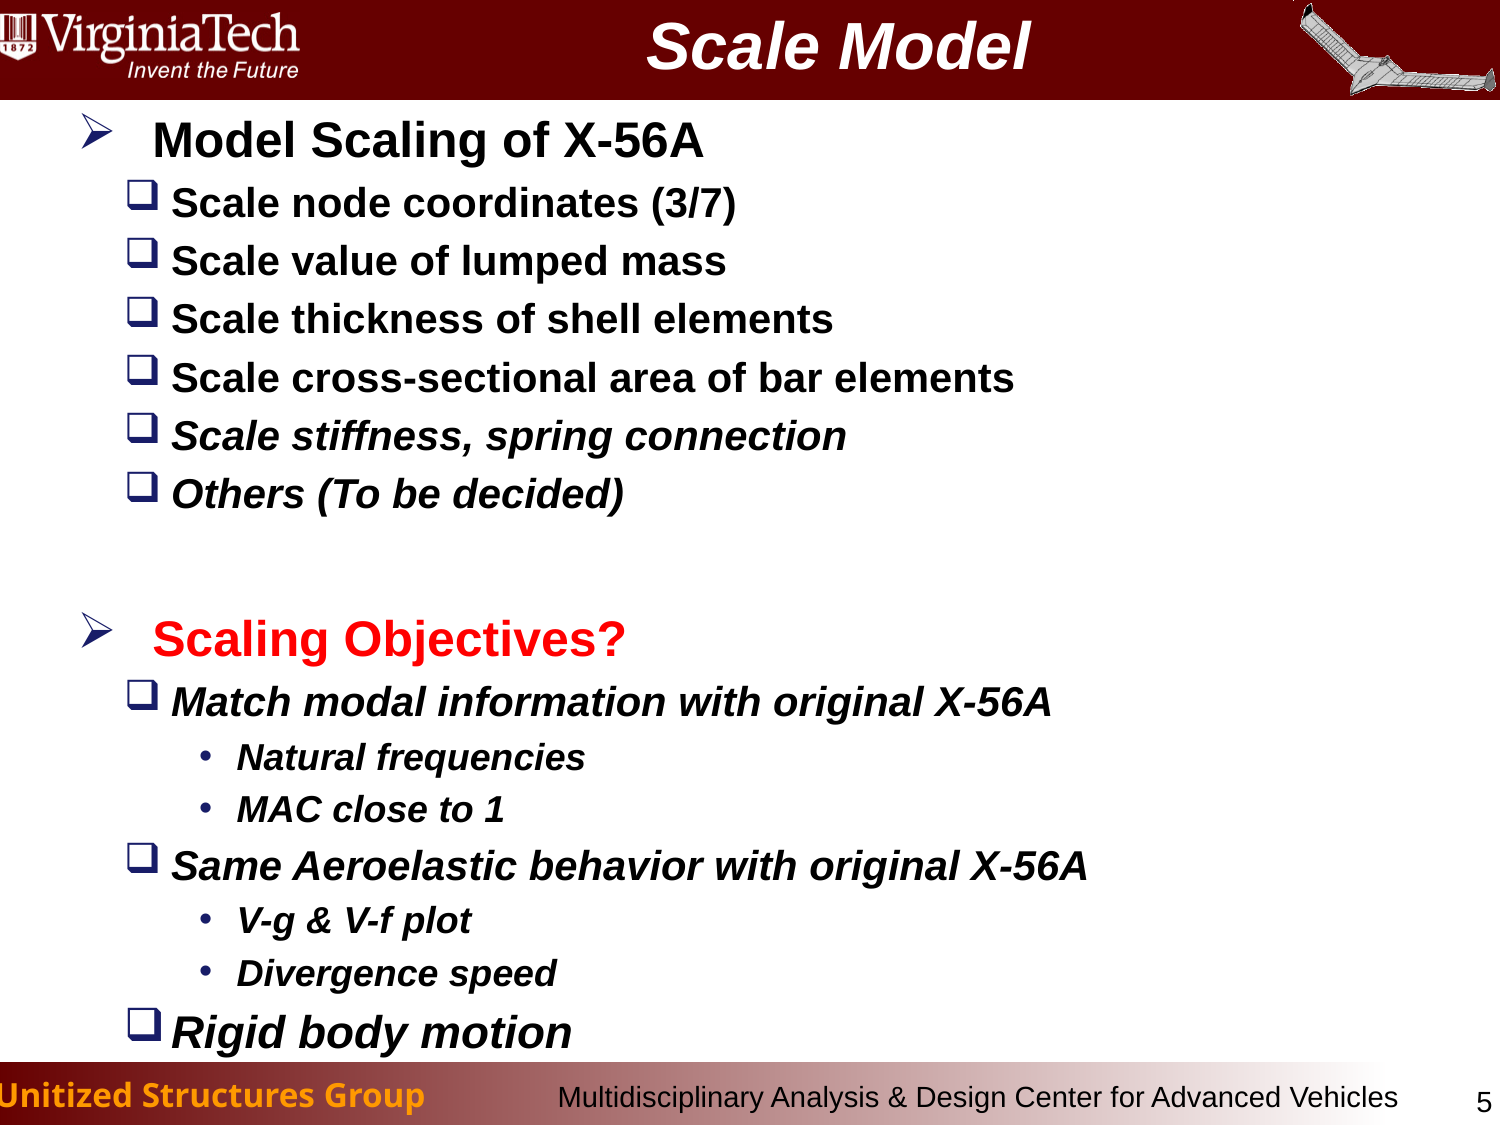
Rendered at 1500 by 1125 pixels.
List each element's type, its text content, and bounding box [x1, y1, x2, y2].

title Scale Model [338, 4, 1340, 92]
picture [1293, 0, 1497, 100]
list Model Scaling of X-56A Scale node coordinates (3/7) Scale value of lumped mass Scale thickness of shell elements Scale cross-sectional area of bar elements Scale stiffness, spring connection Others (To be decided) Scaling Objectives? Match modal information with original X-56A Natural frequencies MAC close to 1 Same Aeroelastic behavior with original X-56A V-g & V-f plot Divergence speed Rigid body motion [61, 99, 1438, 1003]
picture [0, 12, 300, 78]
